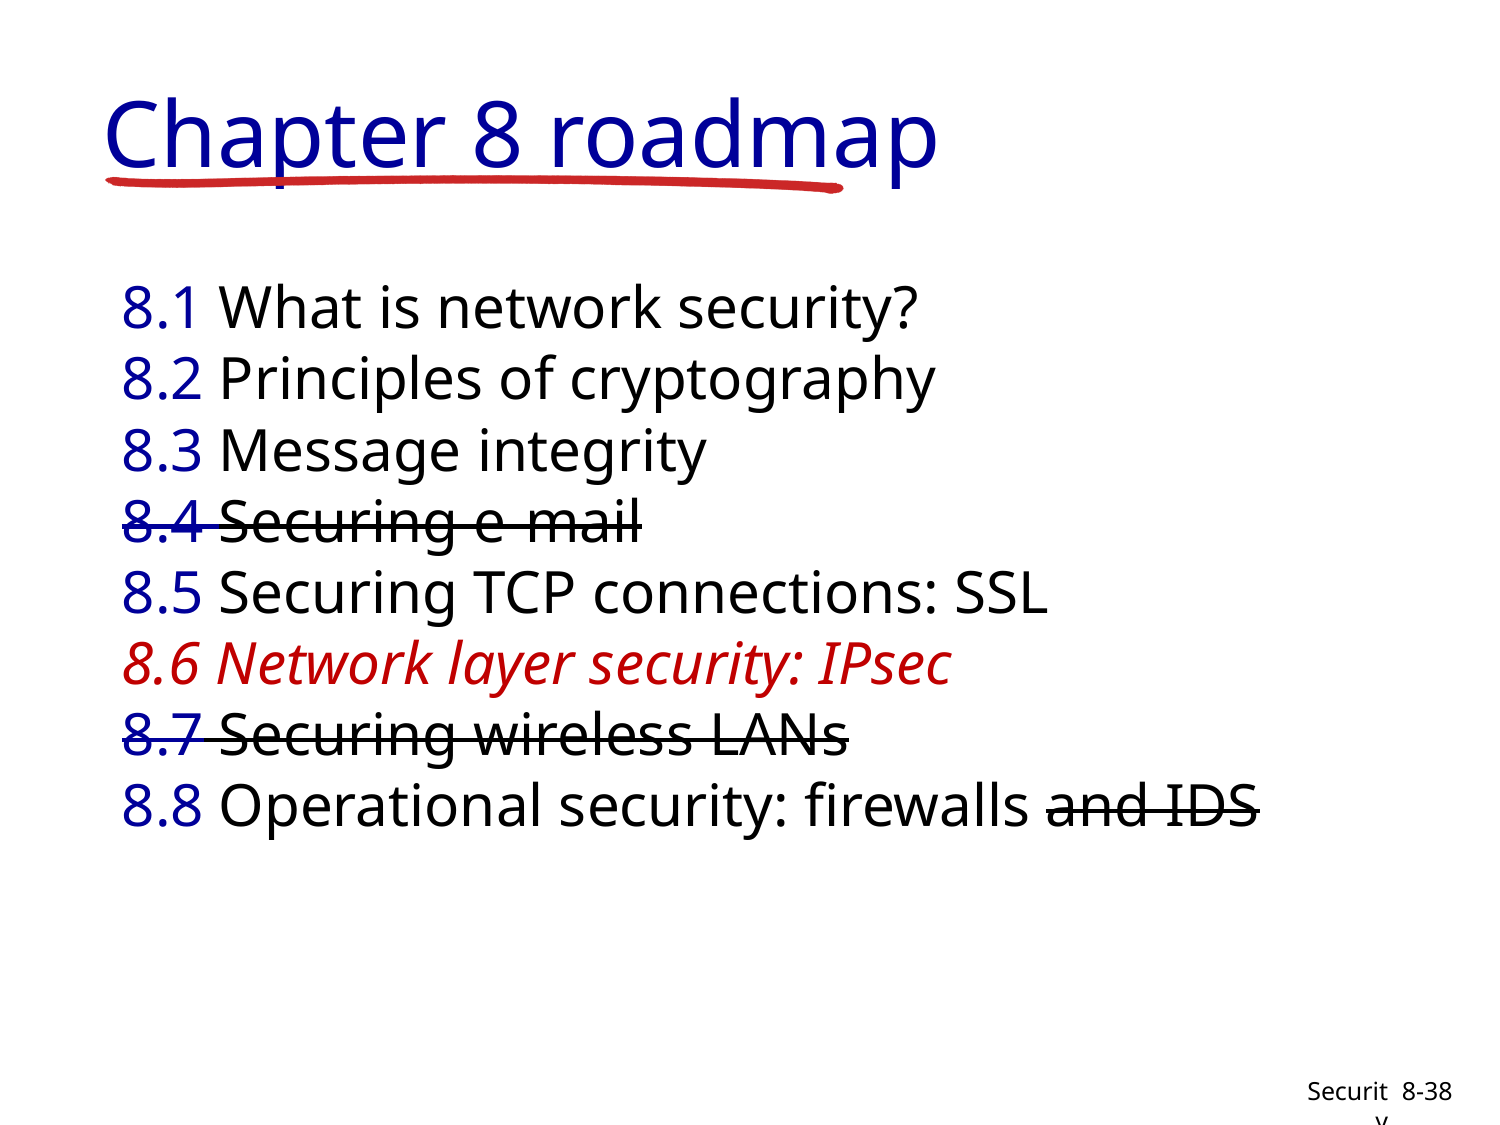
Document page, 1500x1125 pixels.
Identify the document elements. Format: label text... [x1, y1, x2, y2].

list 8.1 What is network security? 8.2 Principles of cryptography 8.3 Message integrity 8.4 Securing e-mail 8.5 Securing TCP connections: SSL 8.6 Network layer security: IPsec 8.7 Securing wireless LANs 8.8 Operational security: firewalls and IDS [106, 273, 1382, 1037]
footer Security [1284, 1067, 1403, 1110]
title Chapter 8 roadmap [87, 37, 1363, 225]
text_box 8-38 [1387, 1068, 1500, 1113]
picture [102, 170, 853, 199]
